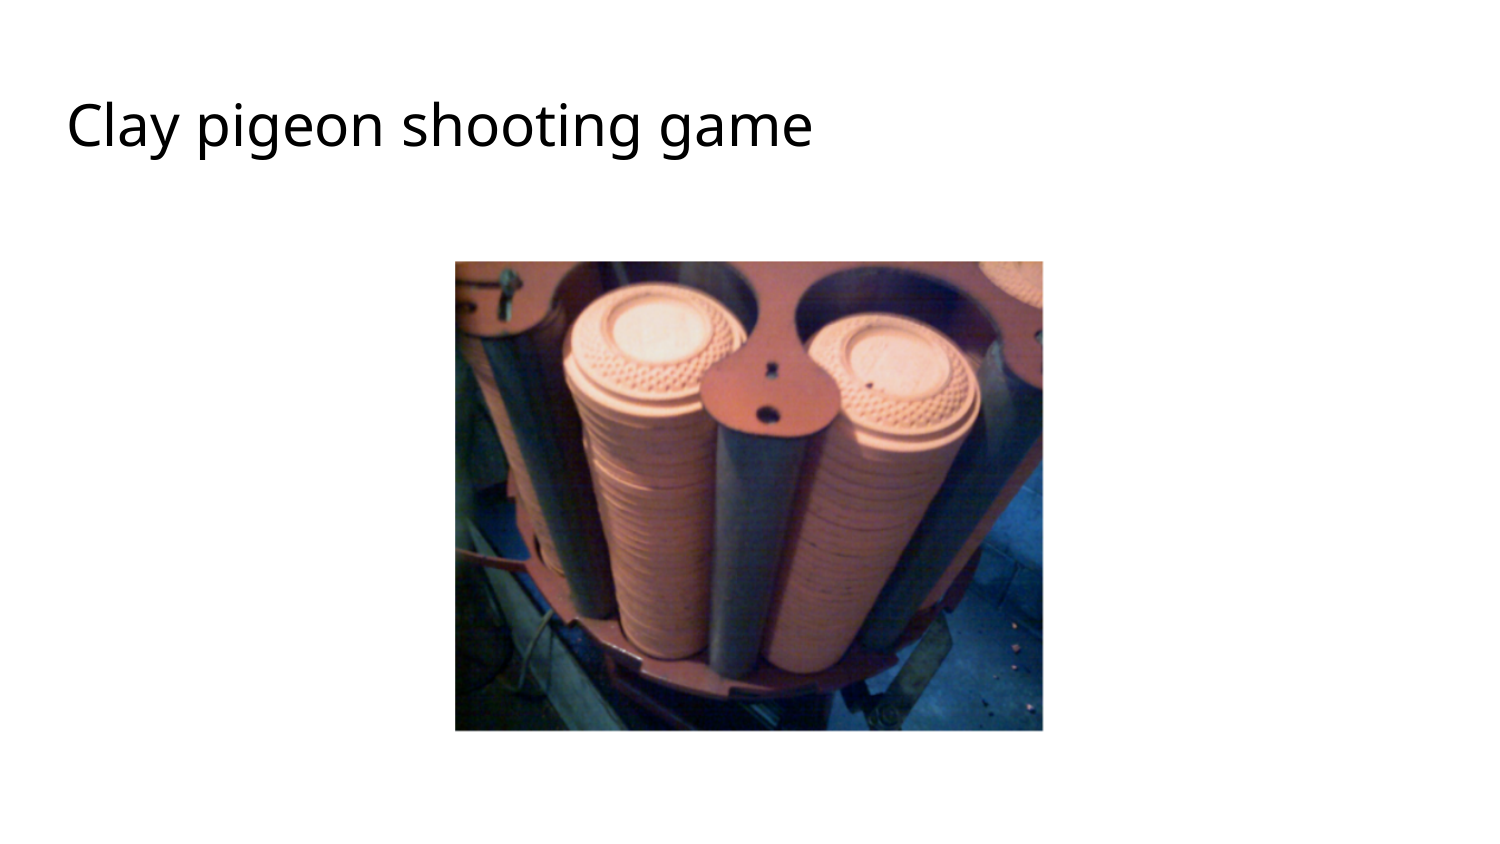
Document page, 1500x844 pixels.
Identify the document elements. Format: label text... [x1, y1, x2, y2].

title Clay pigeon shooting game [51, 72, 1449, 167]
picture [453, 257, 1047, 734]
